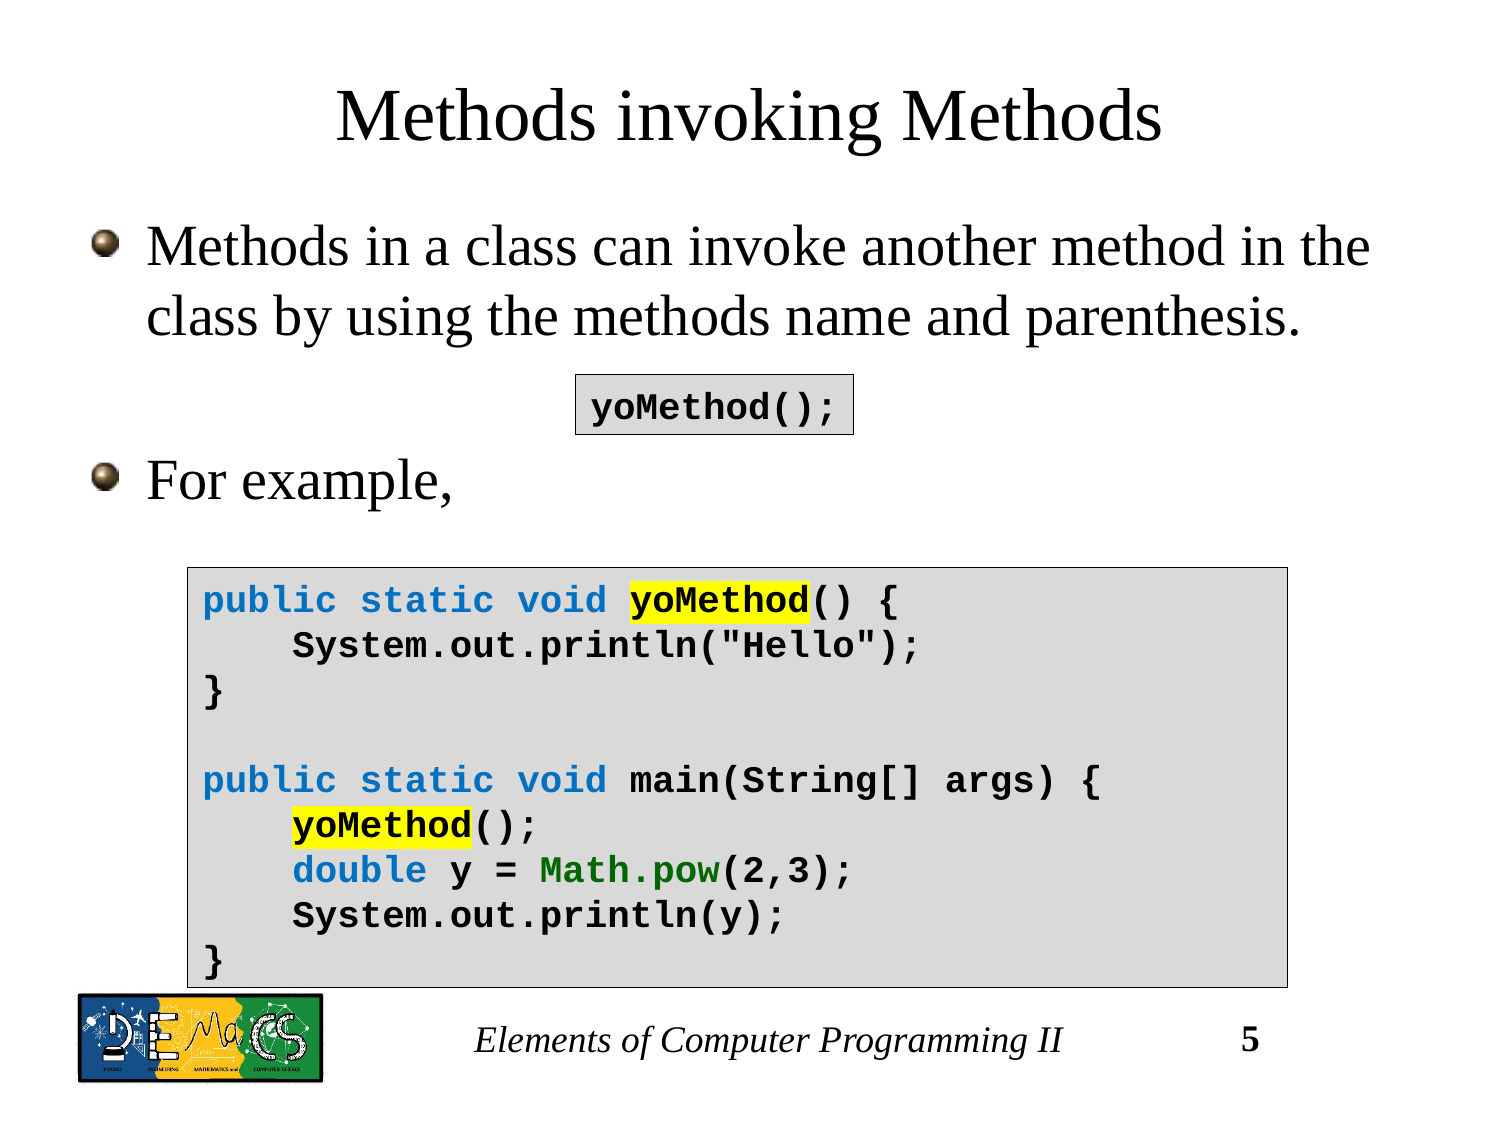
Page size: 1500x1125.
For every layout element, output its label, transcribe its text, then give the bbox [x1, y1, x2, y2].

list Methods in a class can invoke another method in the class by using the methods name and parenthesis. For example, [74, 199, 1426, 988]
picture [90, 228, 119, 257]
picture [75, 991, 325, 1085]
picture [90, 461, 119, 491]
text_box public static void yoMethod() { System.out.println("Hello"); } public static void main(String[] args) { yoMethod(); double y = Math.pow(2,3); System.out.println(y); } [187, 567, 1288, 988]
text_box yoMethod(); [575, 374, 854, 435]
title Methods invoking Methods [74, 44, 1426, 176]
